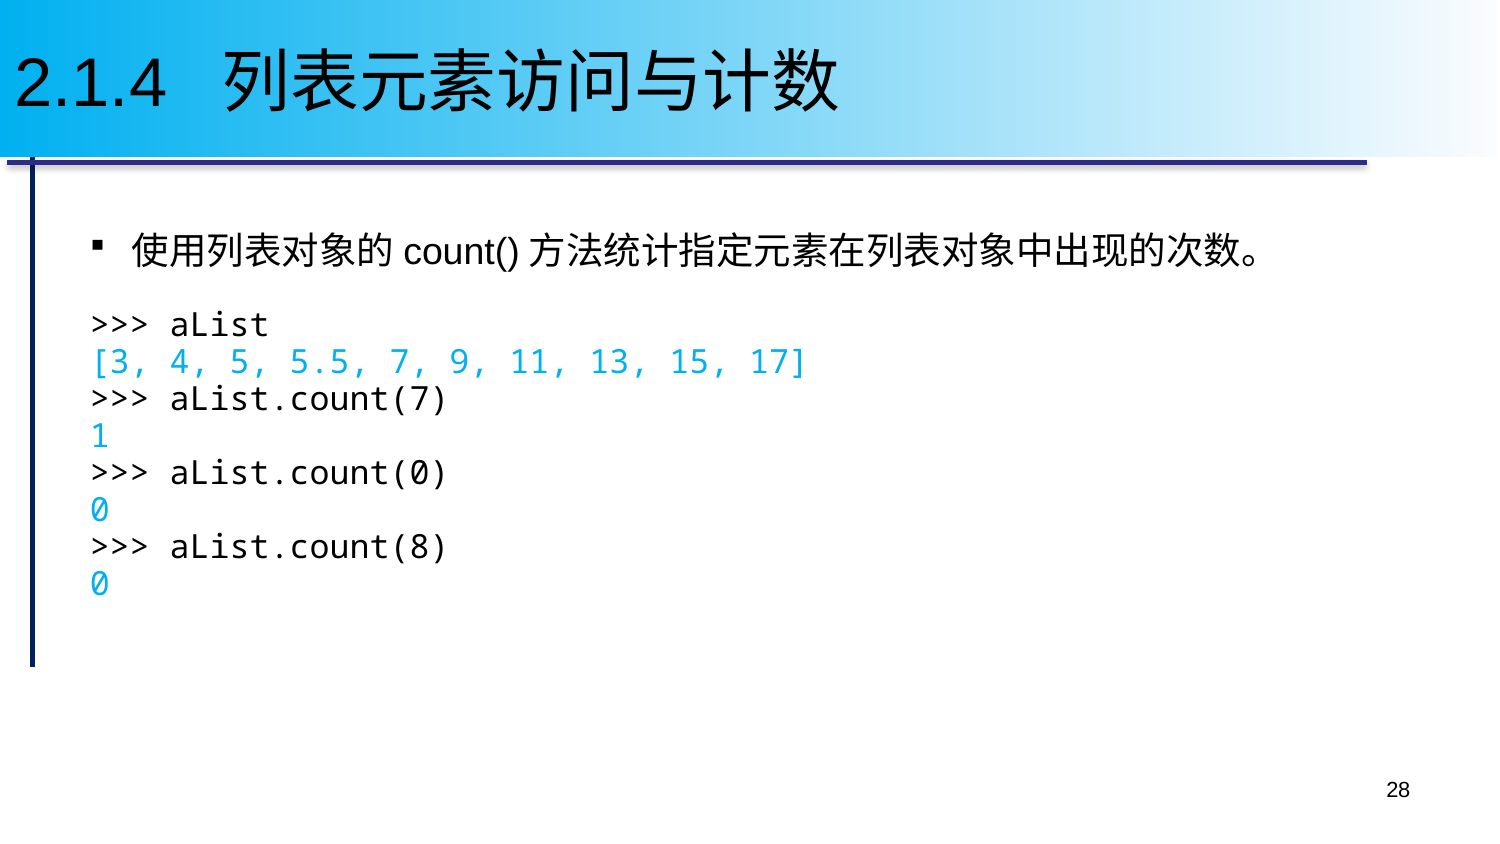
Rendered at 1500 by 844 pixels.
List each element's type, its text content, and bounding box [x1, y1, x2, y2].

title 2.1.4 列表元素访问与计数 [0, 0, 1497, 158]
list 使用列表对象的count()方法统计指定元素在列表对象中出现的次数。 >>> aList [3, 4, 5, 5.5, 7, 9, 11, 13, 15, 17] >>> aList.count(7) 1 >>> aList.count(0) 0 >>> aList.count(8) 0 [74, 196, 1426, 755]
slide_number 28 [1074, 768, 1426, 828]
